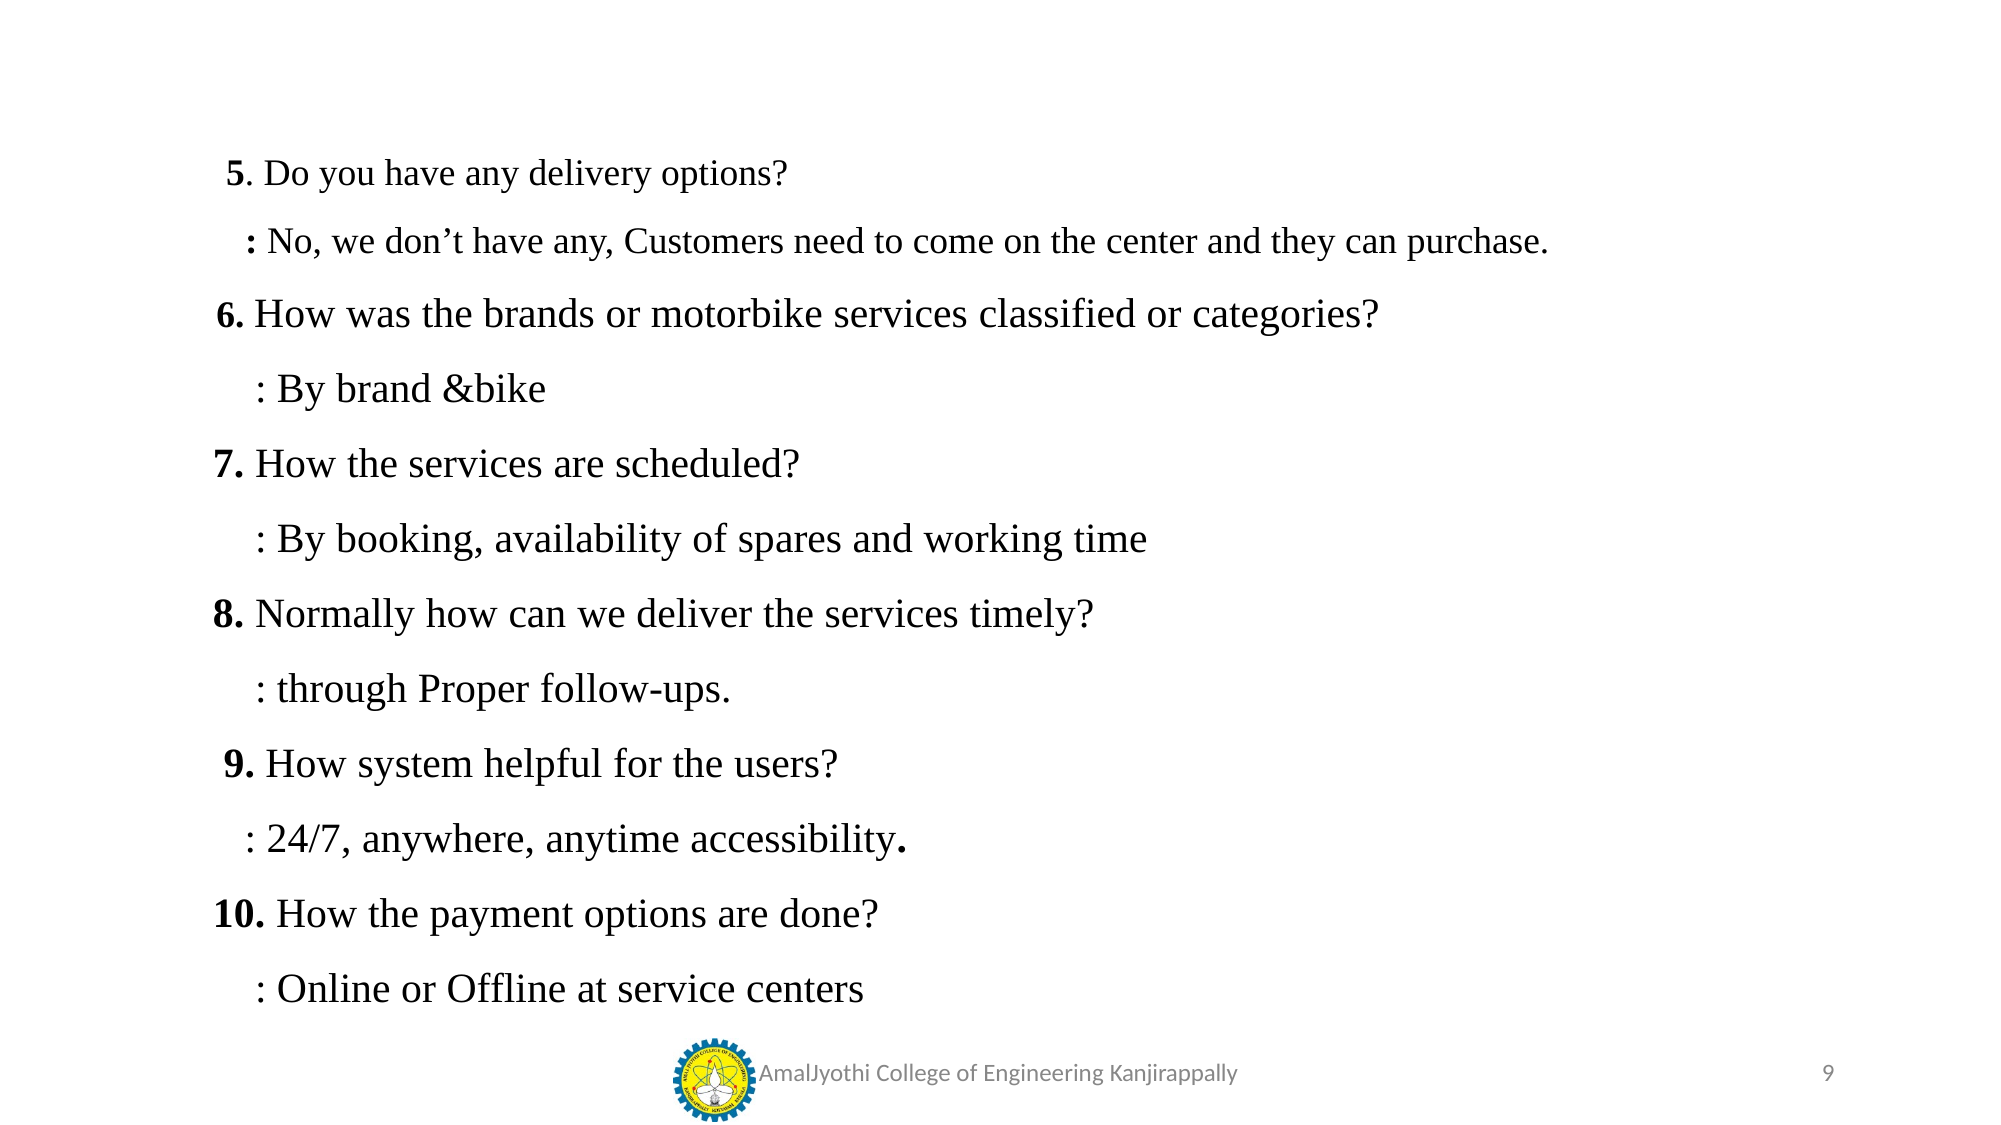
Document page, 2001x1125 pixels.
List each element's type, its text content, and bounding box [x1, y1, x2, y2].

slide_number 9 [1815, 1060, 1856, 1125]
picture [717, 1038, 756, 1077]
text_box 5. Do you have any delivery options? : No, we don’t have any, Customers need to come on the center and they can purchase. 6. How was the brands or motorbike services classified or categories? : By brand &bike 7. How the services are scheduled? : By booking, availability of spares and working time 8. Normally how can we deliver the services timely? : through Proper follow-ups. 9. How system helpful for the users? : 24/7, anywhere, anytime accessibility. 10. How the payment options are done? : Online or Offline at service centers [150, 35, 1856, 1125]
picture [718, 1084, 756, 1122]
footer AmalJyothi College of Engineering Kanjirappally [760, 1060, 1243, 1125]
picture [682, 1046, 748, 1114]
picture [672, 1081, 712, 1122]
picture [672, 1038, 713, 1077]
